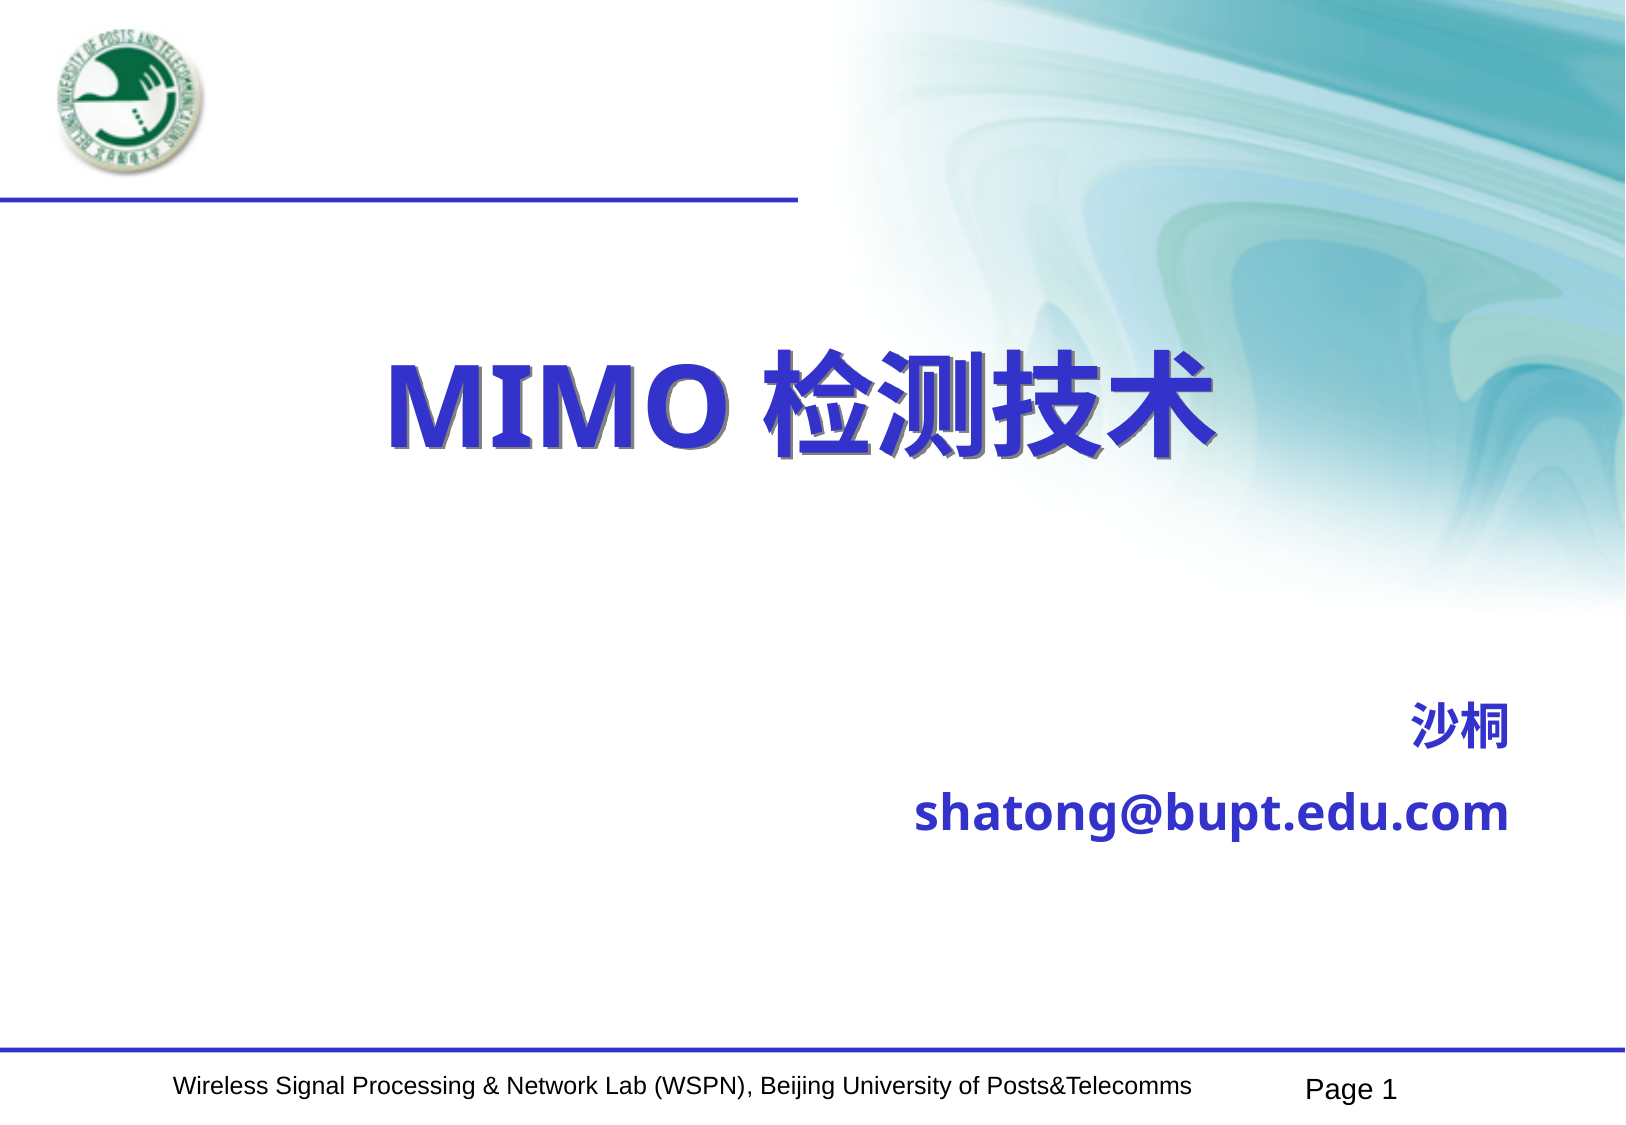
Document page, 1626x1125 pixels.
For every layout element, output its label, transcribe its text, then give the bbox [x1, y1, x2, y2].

text_box 沙桐 shatong@bupt.edu.com [588, 687, 1526, 848]
picture [798, 0, 1625, 632]
picture [50, 24, 213, 180]
title MIMO检测技术 [87, 324, 793, 575]
